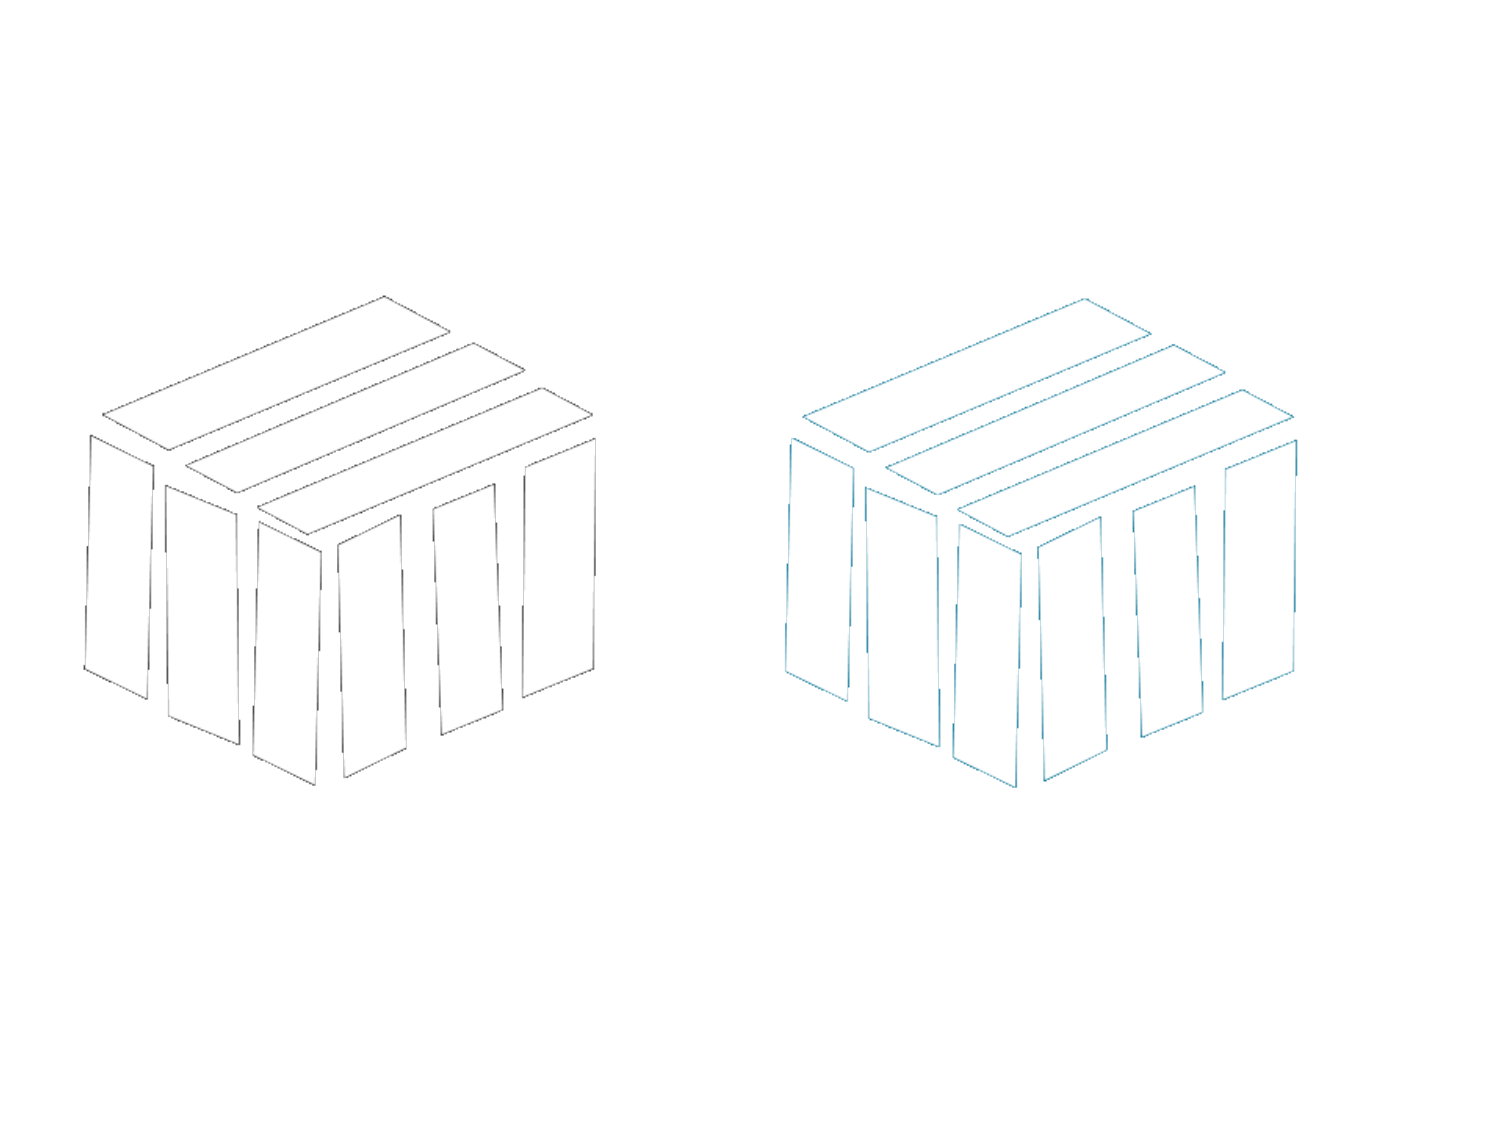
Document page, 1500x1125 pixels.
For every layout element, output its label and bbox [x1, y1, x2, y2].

picture [62, 274, 621, 812]
picture [762, 274, 1324, 813]
